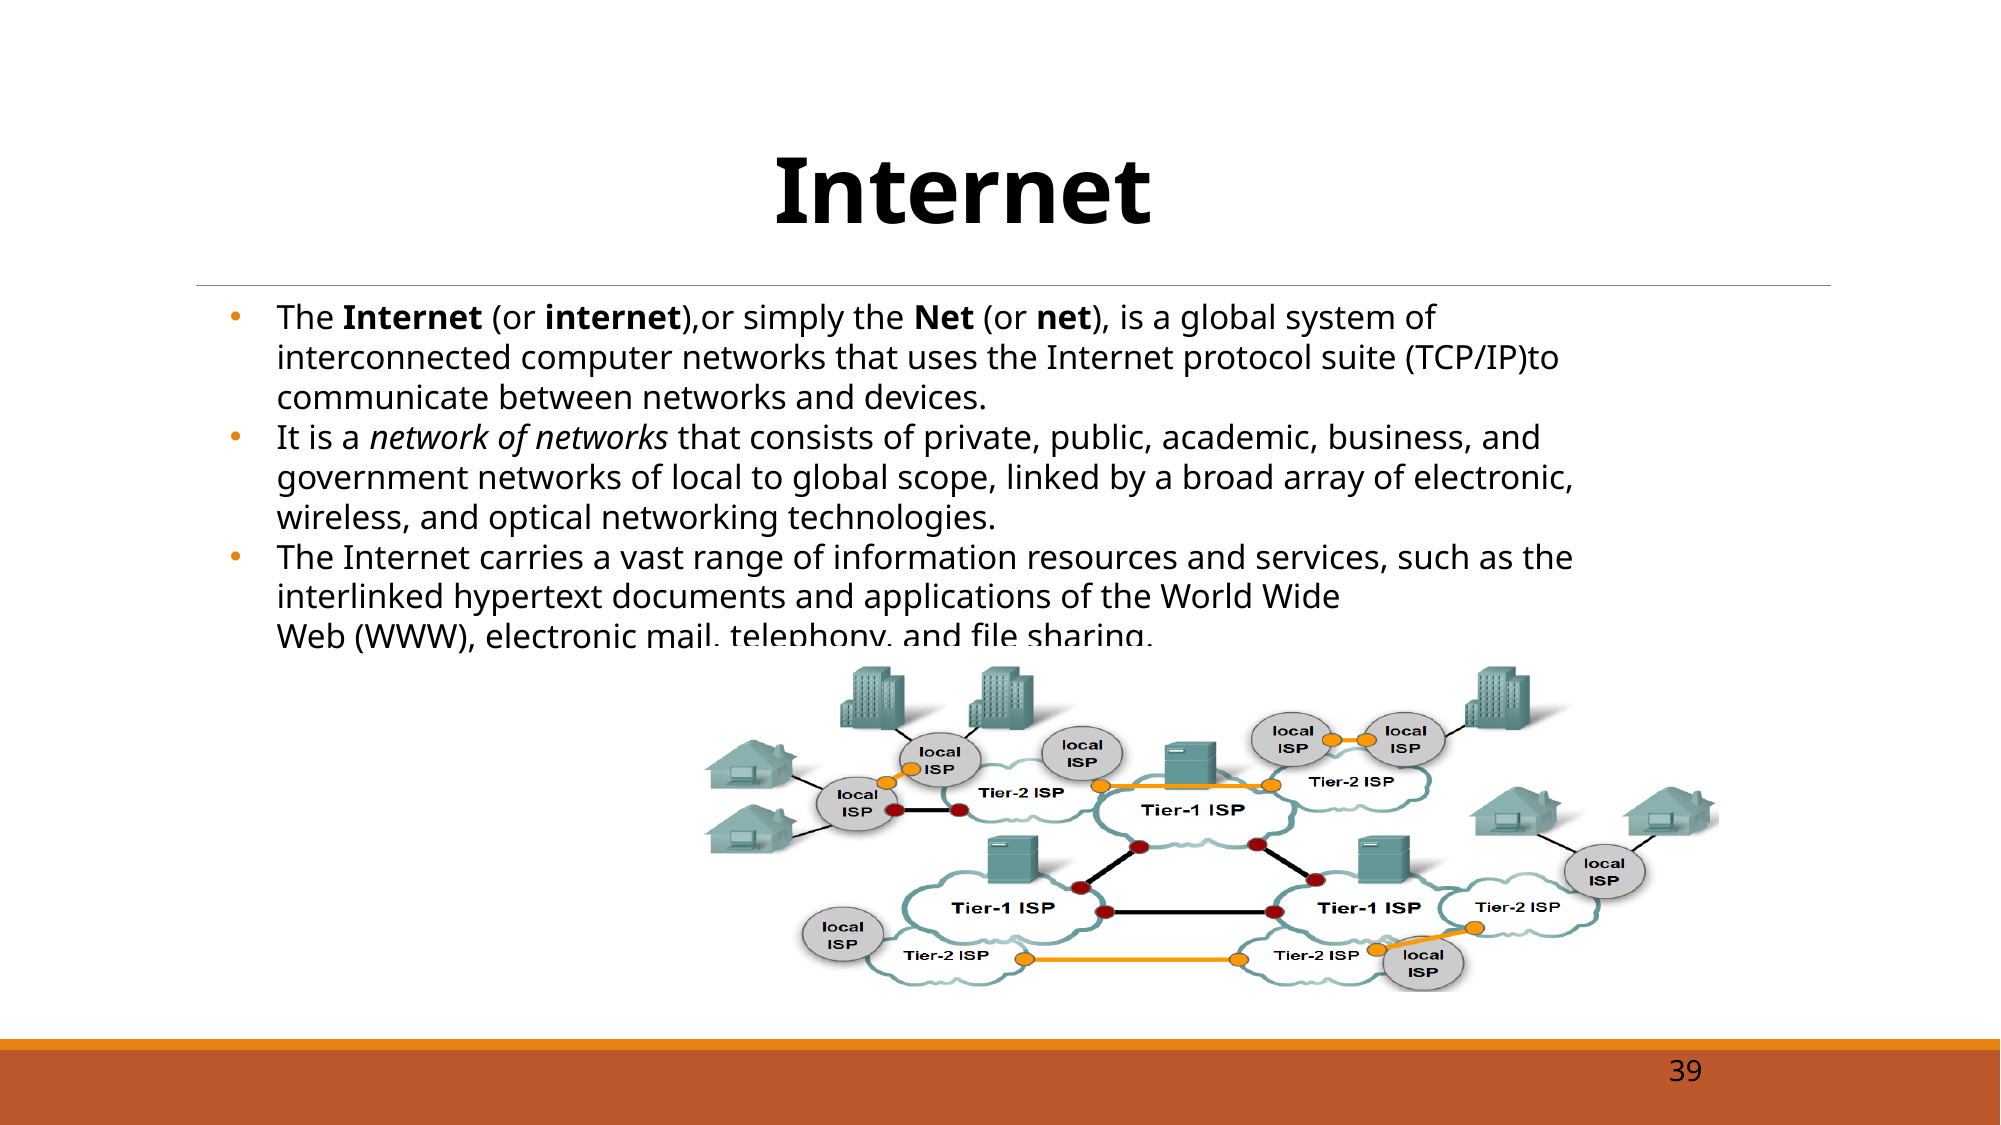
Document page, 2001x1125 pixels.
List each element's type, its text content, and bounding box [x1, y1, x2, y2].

title Internet [324, 124, 1603, 250]
text_box 39 [1405, 1024, 1718, 1100]
picture [703, 645, 1720, 992]
list The Internet (or internet),or simply the Net (or net), is a global system of interconnected computer networks that uses the Internet protocol suite (TCP/IP)to communicate between networks and devices. It is a network of networks that consists of private, public, academic, business, and government networks of local to global scope, linked by a broad array of electronic, wireless, and optical networking technologies. The Internet carries a vast range of information resources and services, such as the interlinked hypertext documents and applications of the World Wide Web (WWW), electronic mail, telephony, and file sharing. [194, 288, 1688, 1006]
